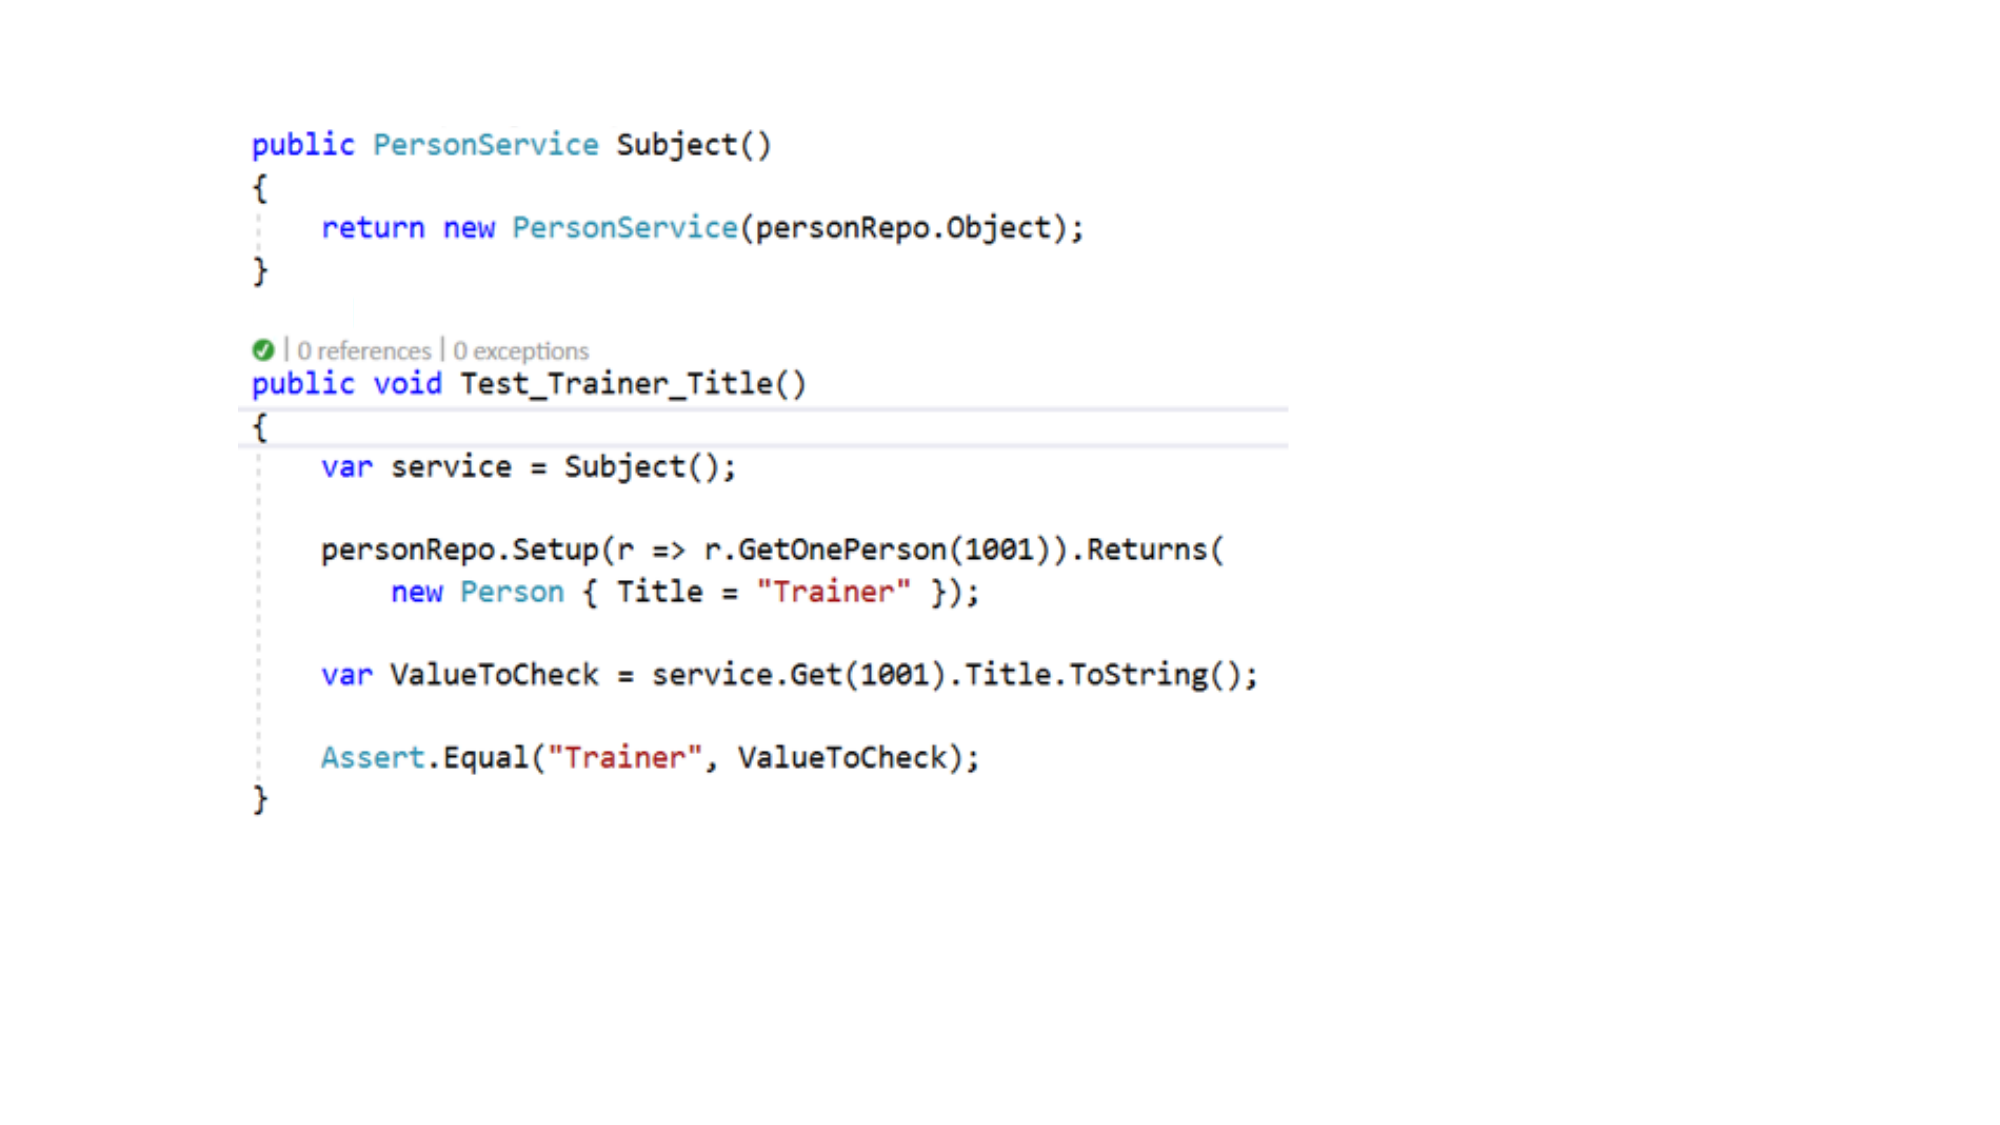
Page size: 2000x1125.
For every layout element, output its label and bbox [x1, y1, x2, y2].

picture [238, 126, 1291, 834]
